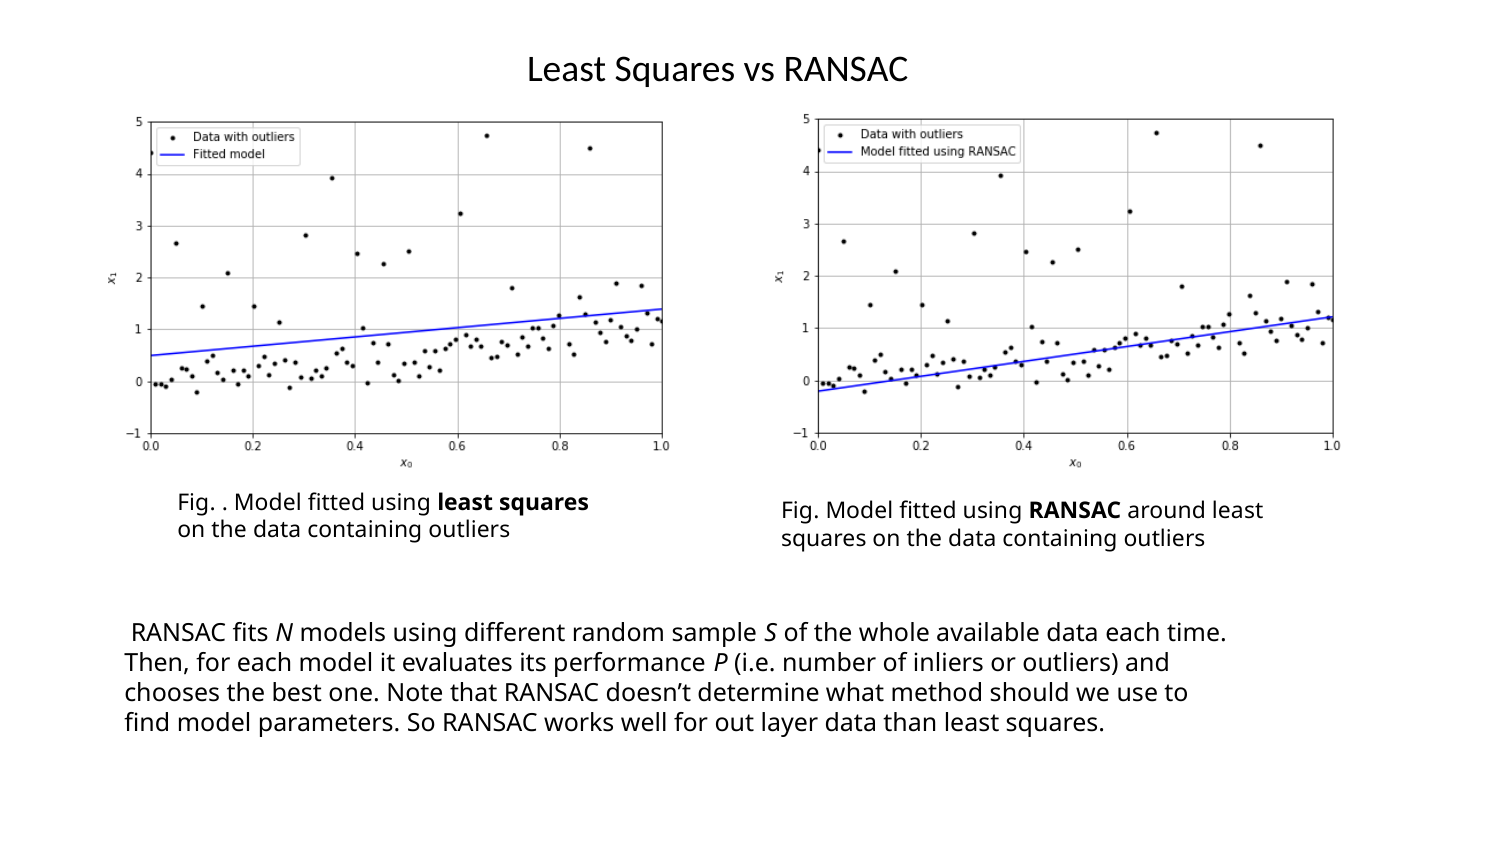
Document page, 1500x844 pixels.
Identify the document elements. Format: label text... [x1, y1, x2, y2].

text_box RANSAC fits N models using different random sample S of the whole available data each time. Then, for each model it evaluates its performance P (i.e. number of inliers or outliers) and chooses the best one. Note that RANSAC doesn’t determine what method should we use to find model parameters. So RANSAC works well for out layer data than least squares. [109, 609, 1247, 744]
picture [765, 106, 1350, 480]
picture [99, 109, 679, 479]
text_box Fig. . Model fitted using least squares on the data containing outliers [162, 488, 613, 550]
text_box Fig. Model fitted using RANSAC around least squares on the data containing outliers [766, 488, 1350, 559]
text_box Least Squares vs RANSAC [512, 36, 1050, 97]
